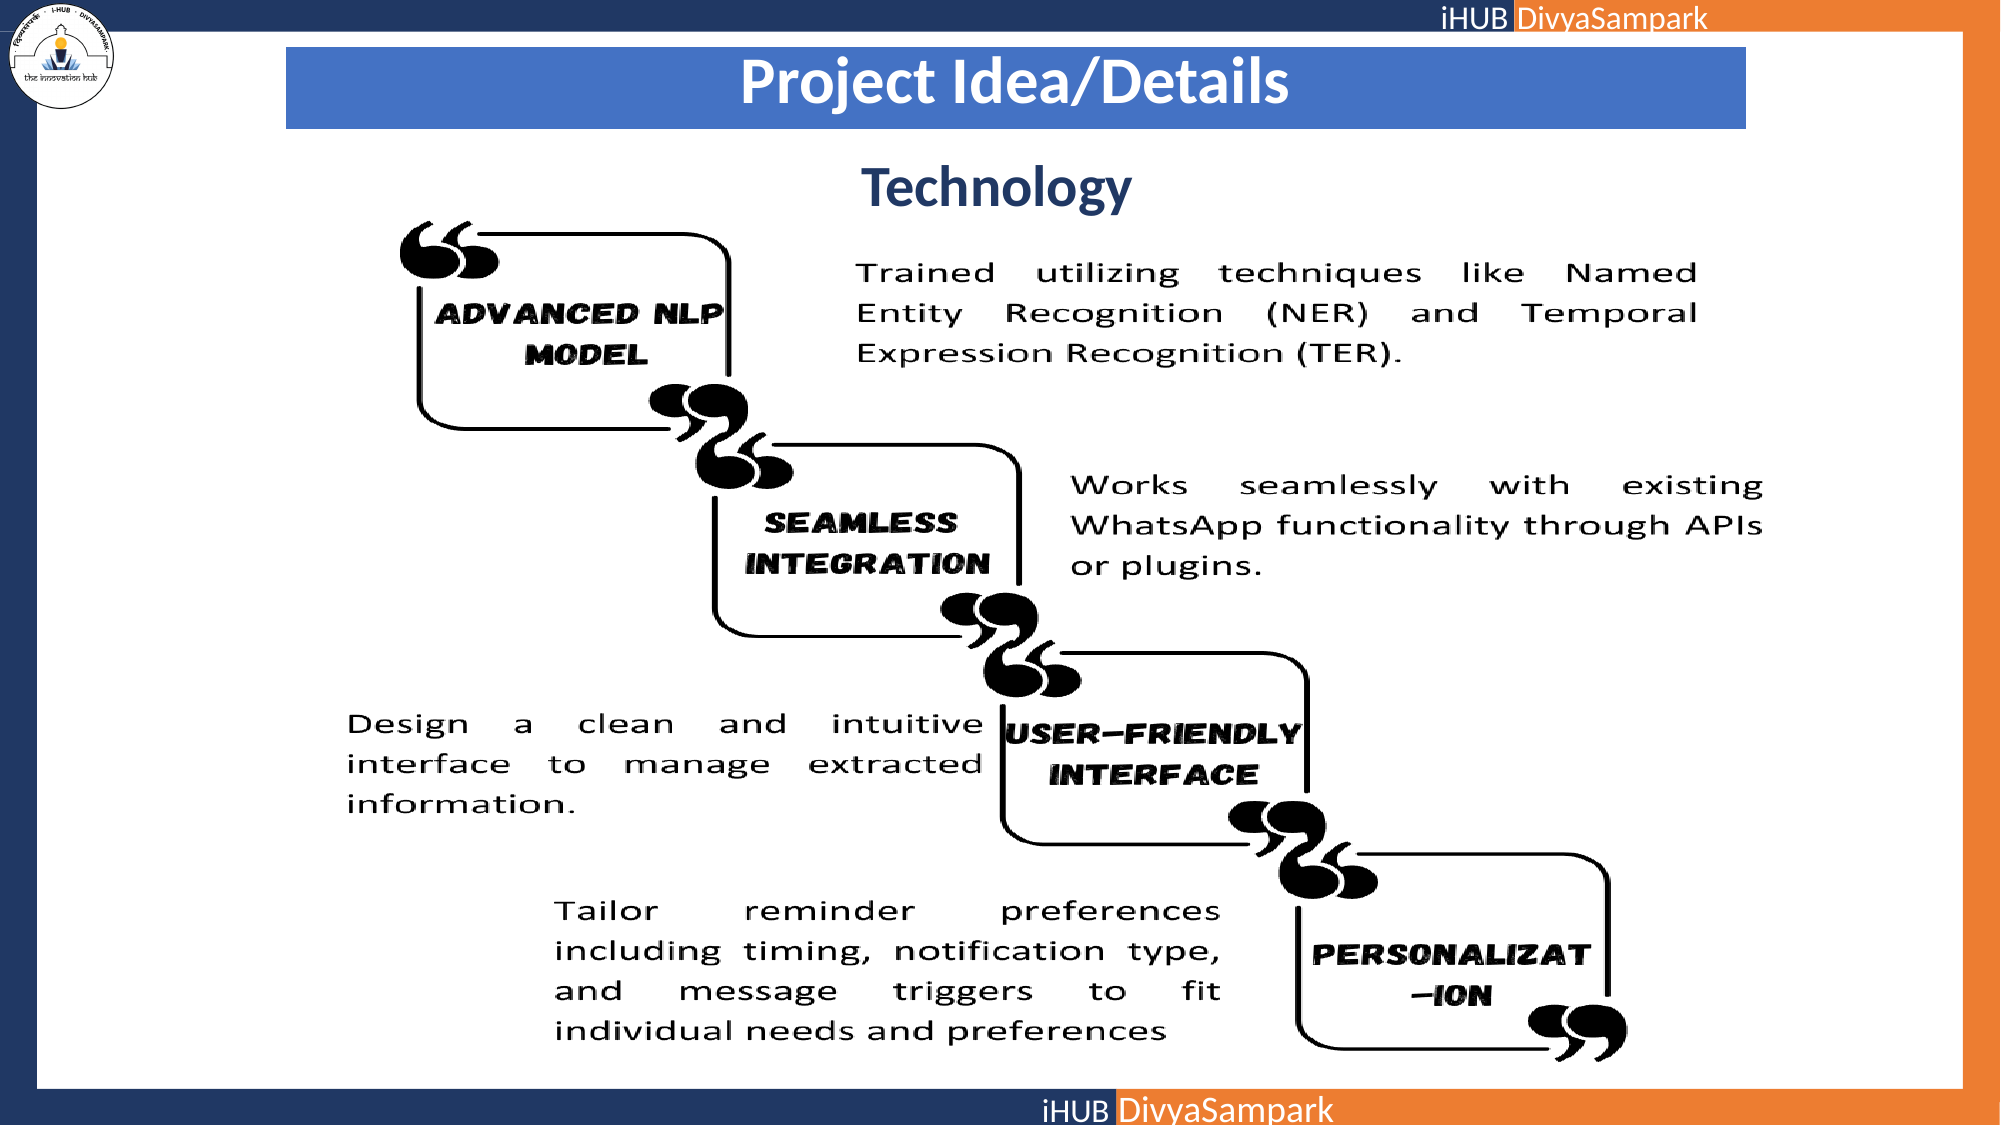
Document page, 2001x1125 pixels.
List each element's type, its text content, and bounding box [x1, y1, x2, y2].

text_box Technology [846, 140, 1185, 215]
table_header Project Idea/Details [286, 47, 1746, 129]
picture [0, 0, 133, 128]
picture [336, 215, 1767, 1080]
